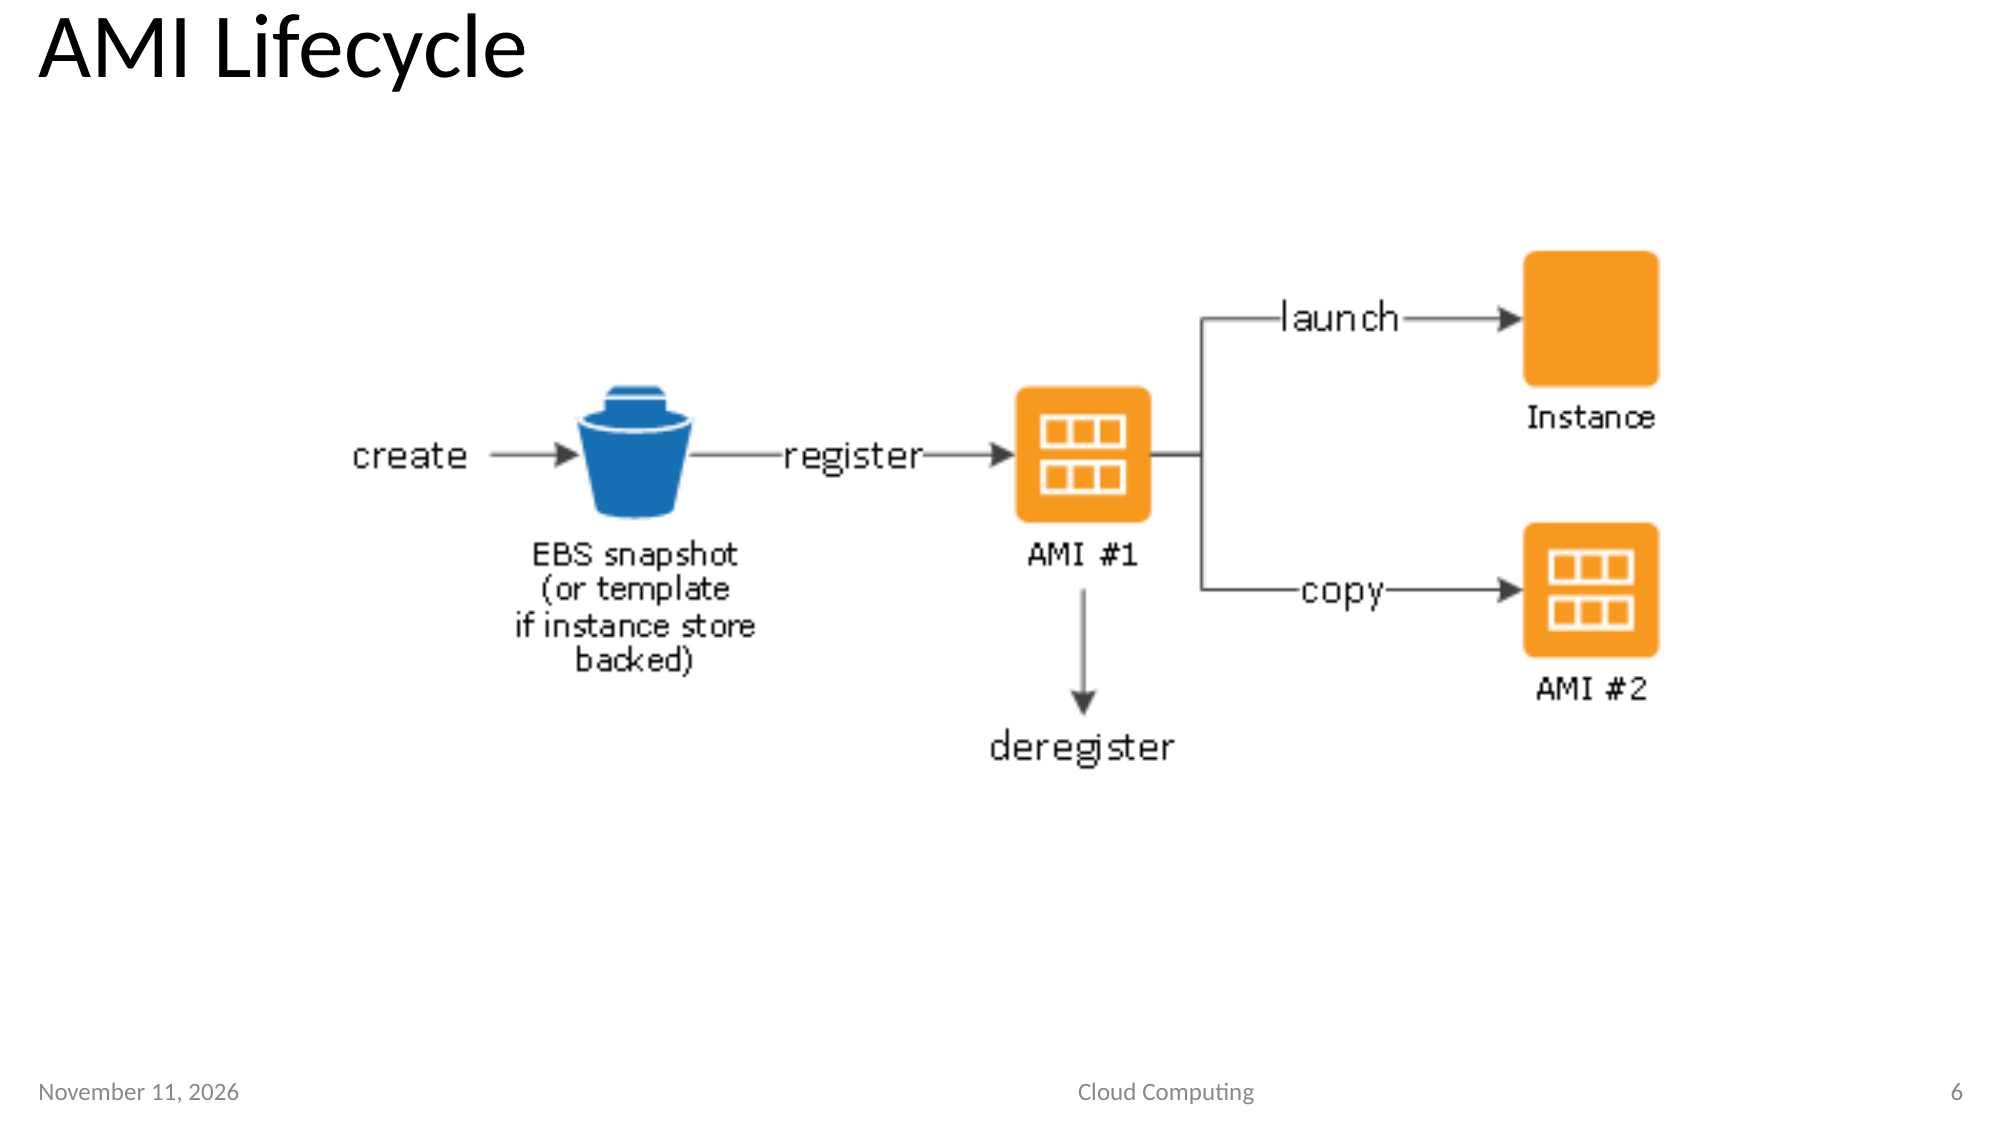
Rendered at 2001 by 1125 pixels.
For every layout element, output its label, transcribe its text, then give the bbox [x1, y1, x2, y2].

slide_number 6 [1859, 1060, 1979, 1121]
title AMI Lifecycle [23, 0, 1979, 96]
picture [321, 249, 1681, 799]
footer Cloud Computing [483, 1060, 1850, 1121]
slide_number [23, 1060, 474, 1121]
